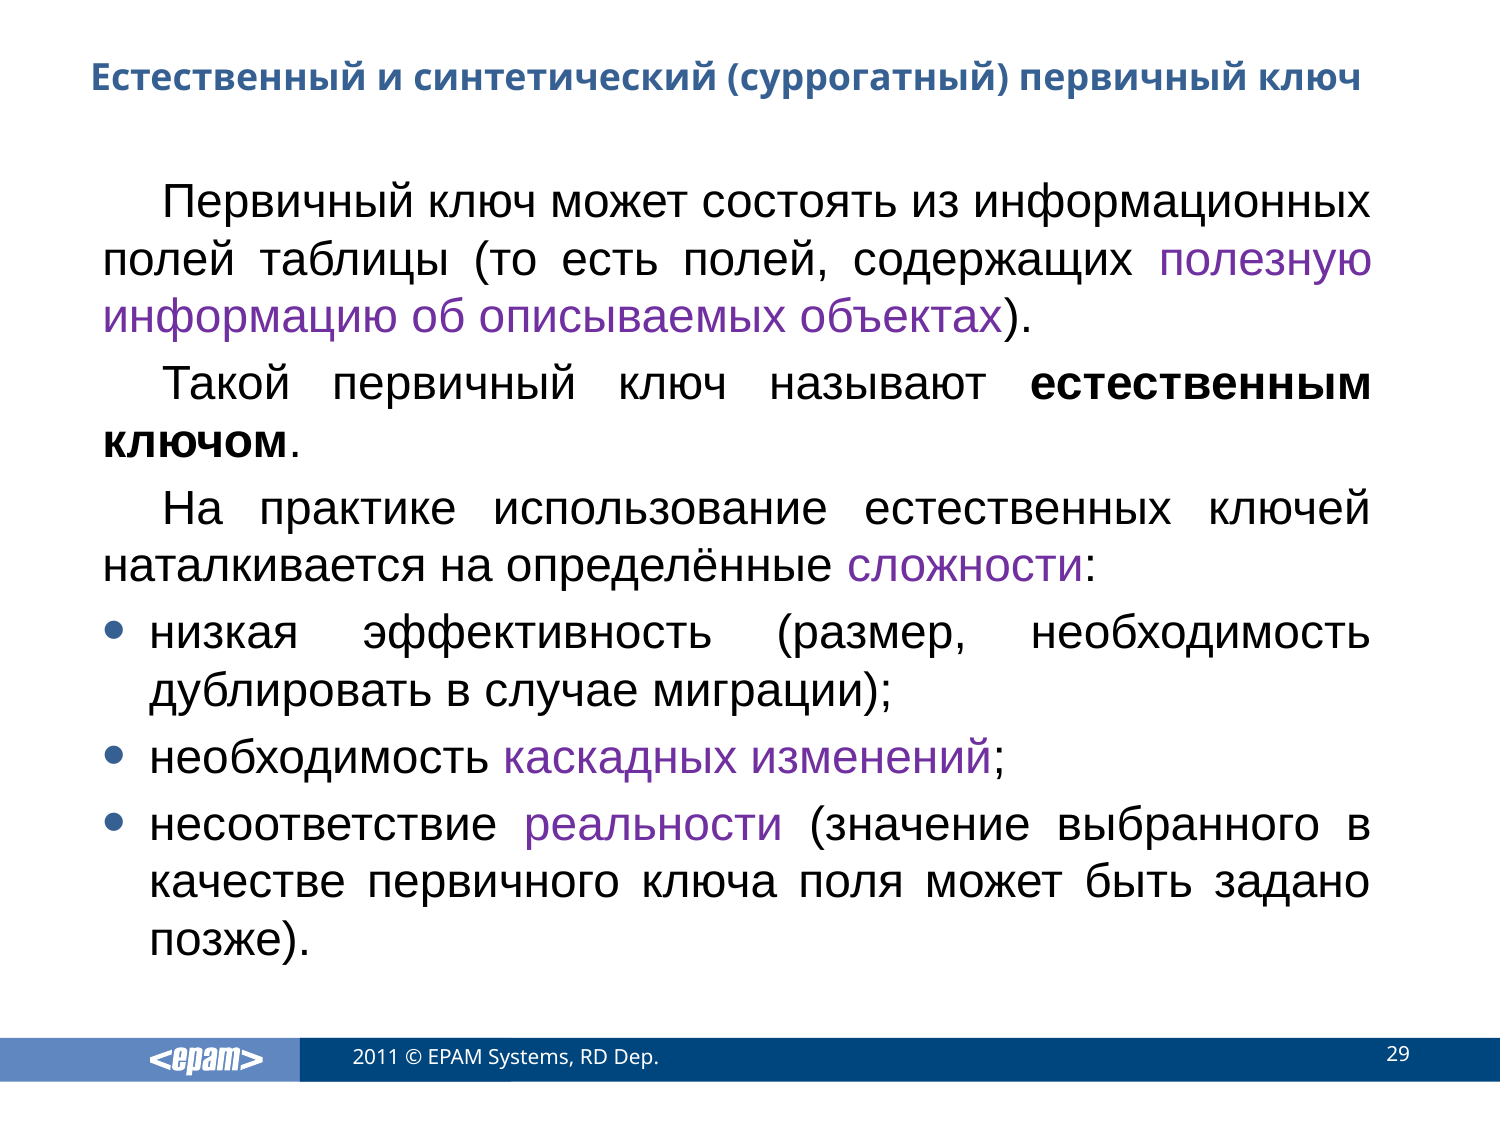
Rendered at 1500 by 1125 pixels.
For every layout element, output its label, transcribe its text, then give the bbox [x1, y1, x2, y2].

footer 2011 © EPAM Systems, RD Dep. [337, 1028, 738, 1088]
slide_number 29 [1262, 1025, 1425, 1085]
list Первичный ключ может состоять из информационных полей таблицы (то есть полей, содержащих полезную информацию об описываемых объектах). Такой первичный ключ называют естественным ключом. На практике использование естественных ключей наталкивается на определённые сложности: низкая эффективность (размер, необходимость дублировать в случае миграции); необходимость каскадных изменений; несоответствие реальности (значение выбранного в качестве первичного ключа поля может быть задано позже). [87, 162, 1388, 1000]
title Естественный и синтетический (суррогатный) первичный ключ [75, 45, 1425, 163]
